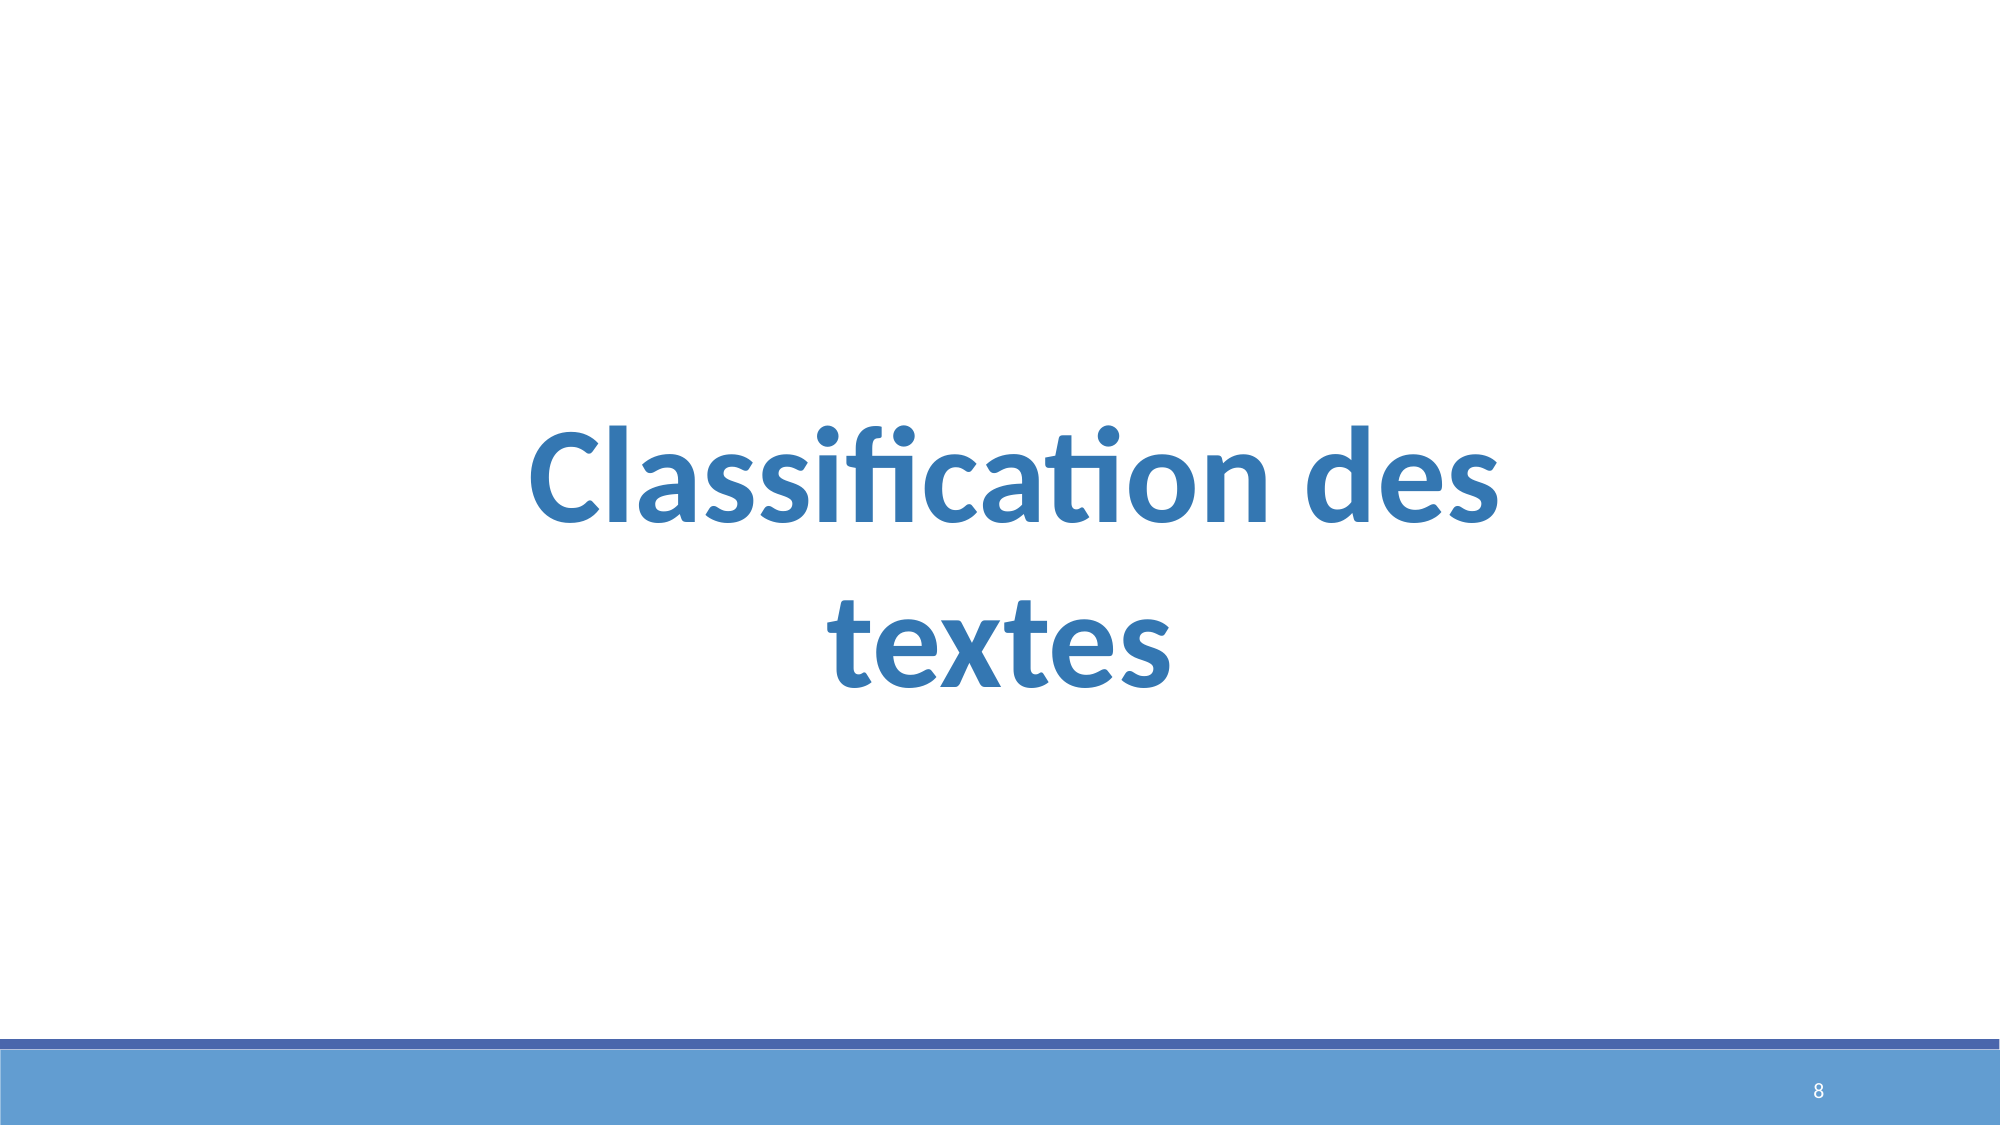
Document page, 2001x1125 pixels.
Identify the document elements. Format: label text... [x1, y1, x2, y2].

text_box Classification des textes [331, 377, 1669, 723]
slide_number 8 [1624, 1059, 1840, 1120]
